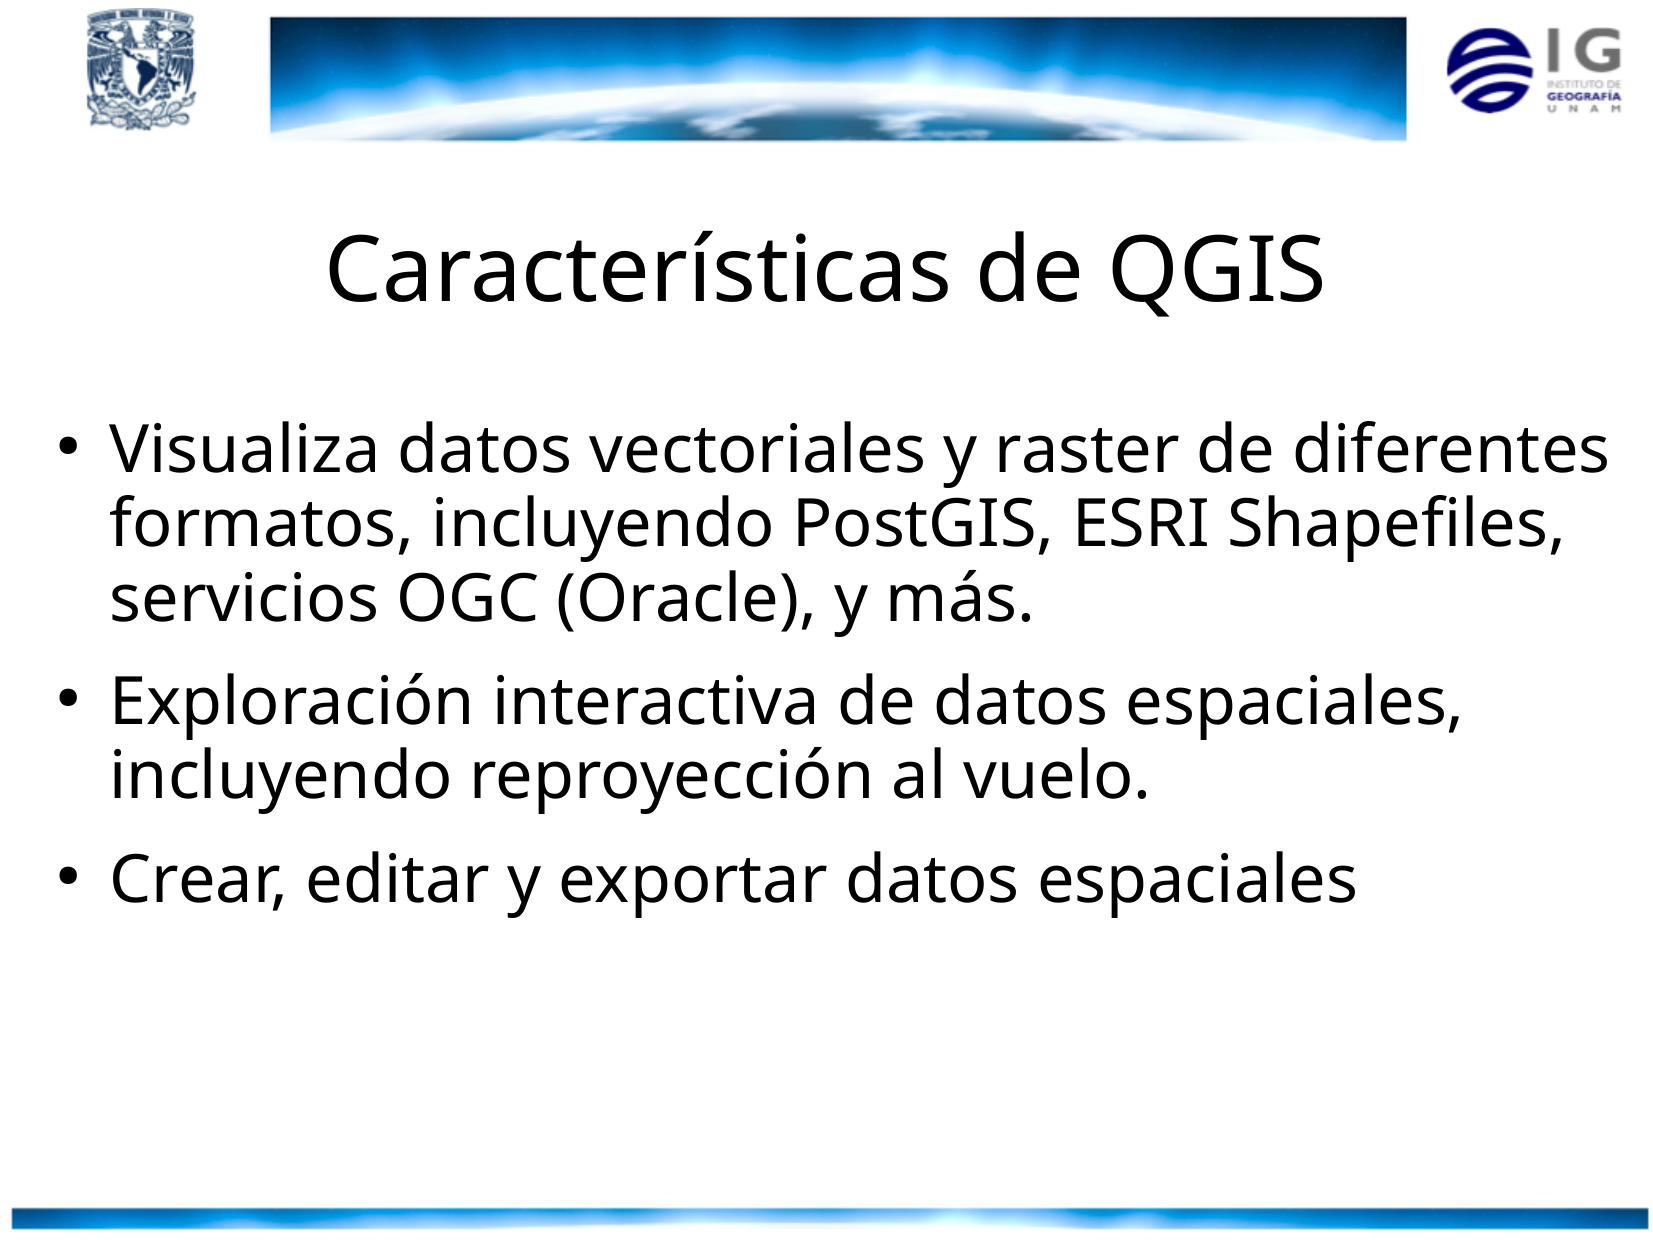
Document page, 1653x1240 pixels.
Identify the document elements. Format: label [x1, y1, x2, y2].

text_box [0, 0, 1653, 1240]
